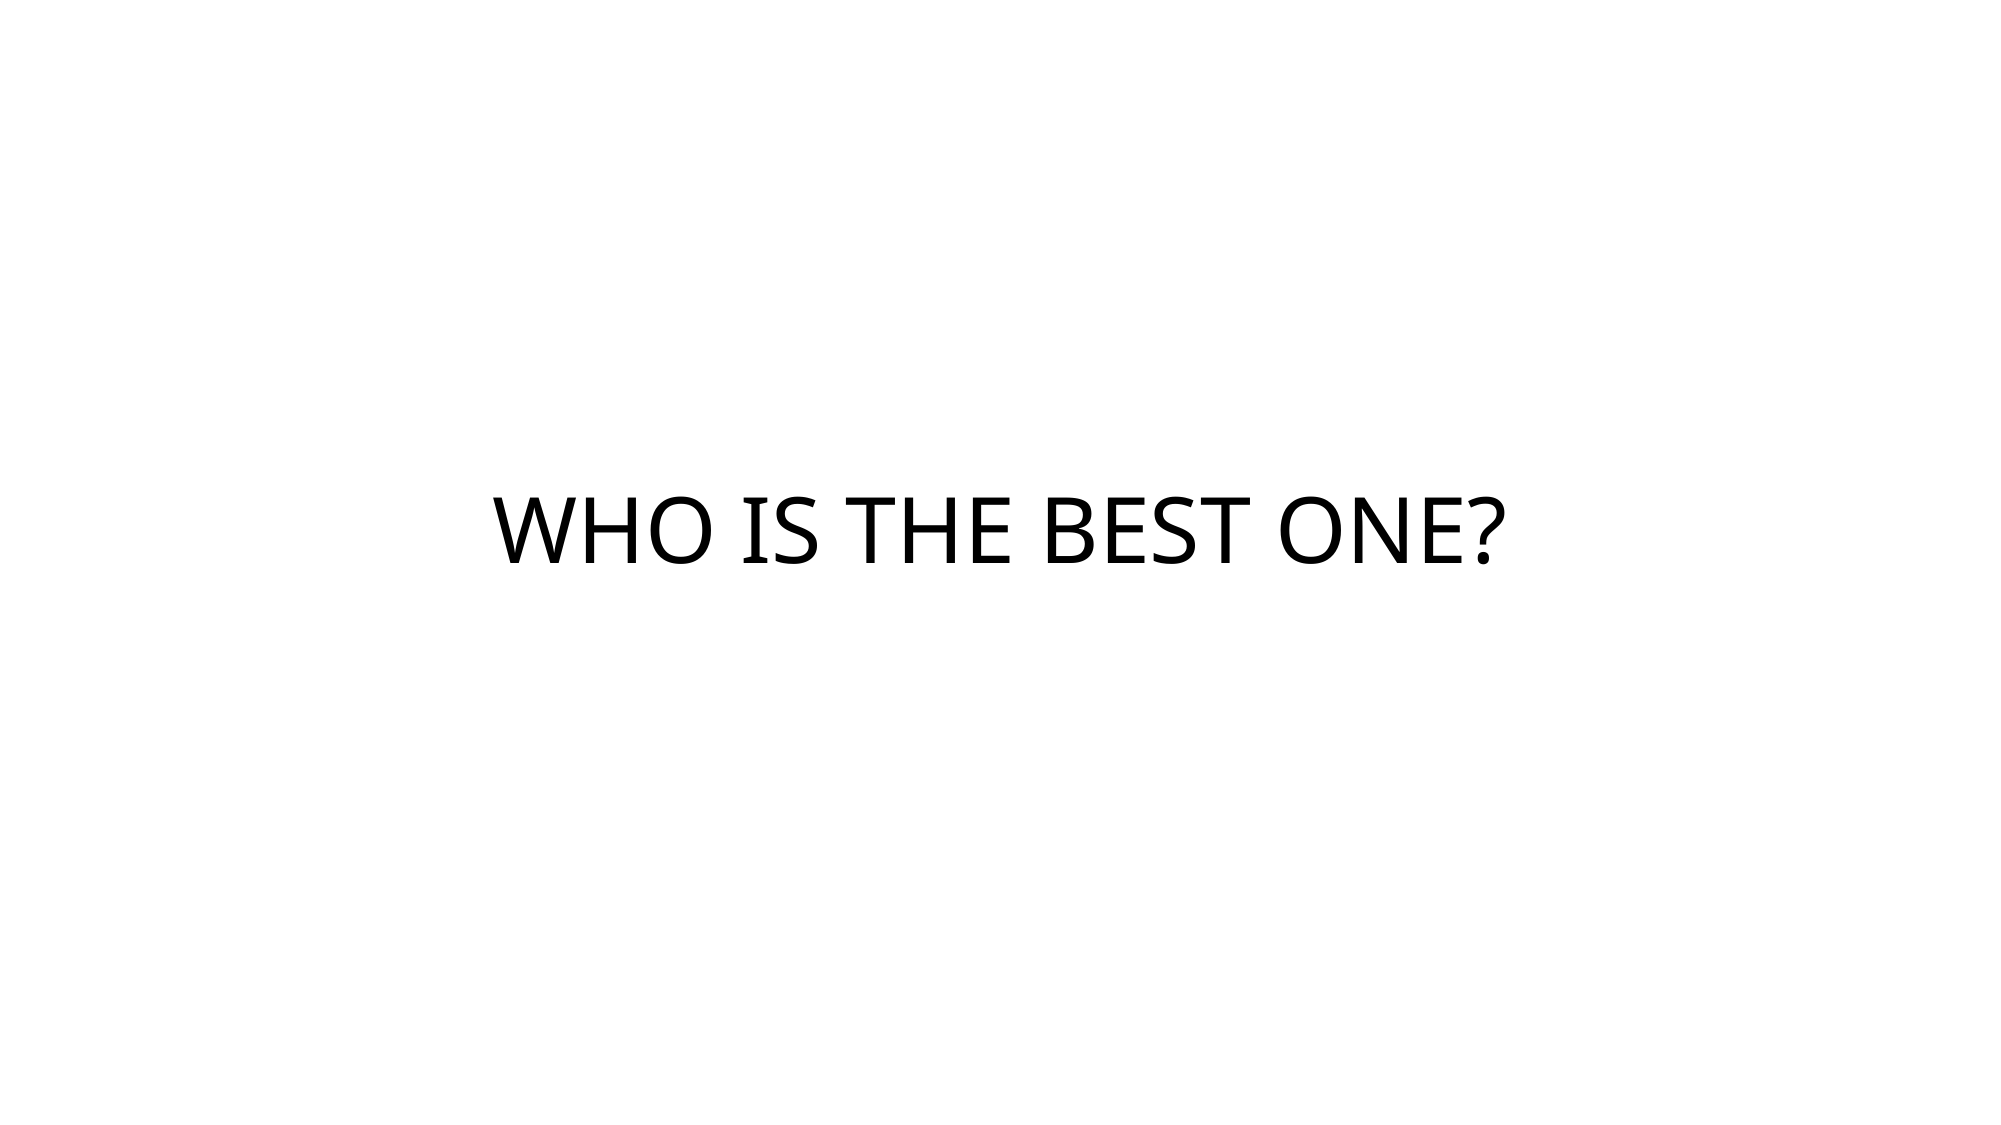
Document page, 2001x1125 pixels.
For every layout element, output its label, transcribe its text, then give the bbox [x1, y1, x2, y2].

title WHO IS THE BEST ONE? [137, 424, 1863, 643]
